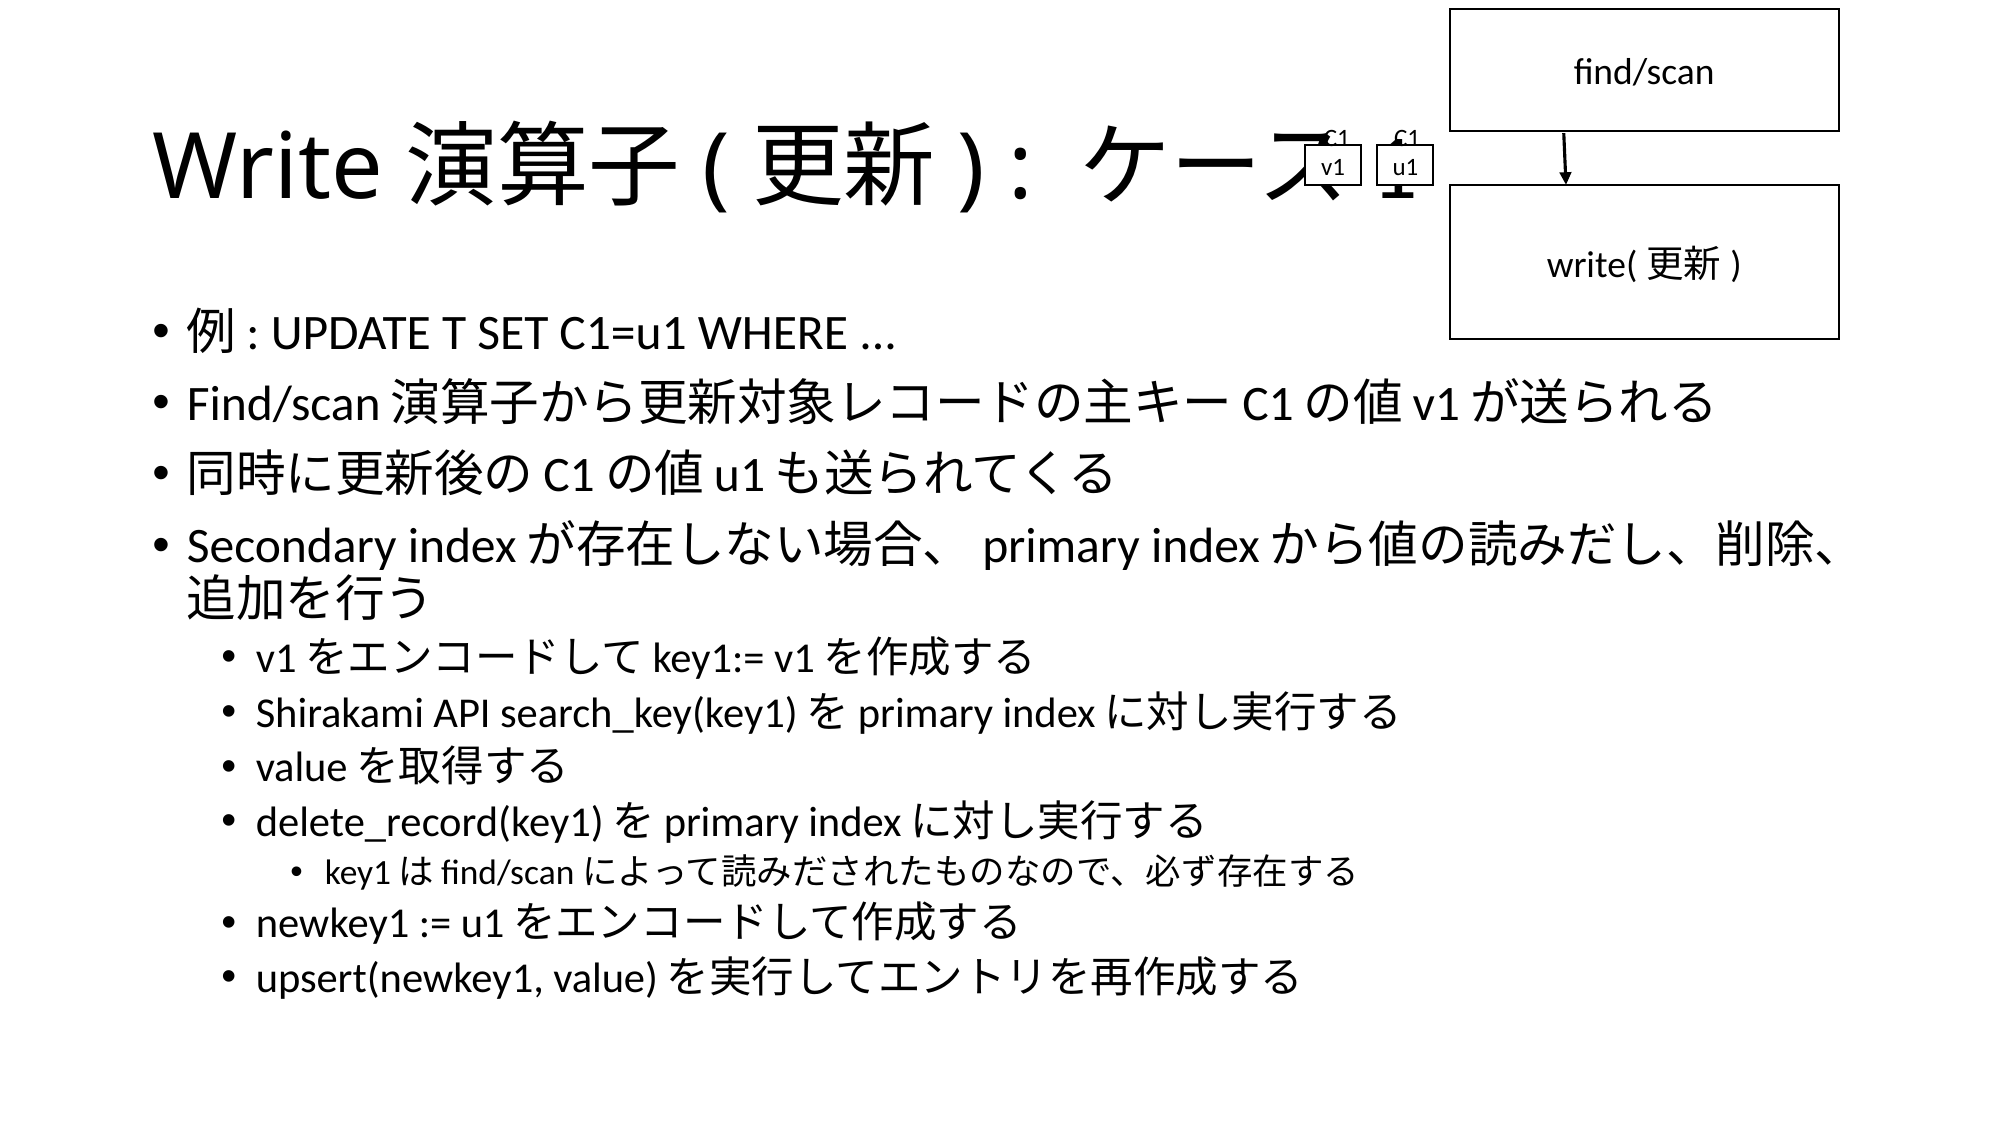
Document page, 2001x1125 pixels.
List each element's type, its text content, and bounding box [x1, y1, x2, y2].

text_box C1 [1308, 114, 1366, 160]
text_box find/scan [1449, 8, 1840, 132]
title Write演算子(更新) : ケース1 [137, 59, 1863, 278]
text_box C1 [1379, 114, 1436, 160]
text_box u1 [1376, 144, 1434, 186]
list 例: UPDATE T SET C1=u1 WHERE ... Find/scan演算子から更新対象レコードの主キーC1の値v1が送られる 同時に更新後のC1の値u1も送られてくる Secondary indexが存在しない場合、primary indexから値の読みだし、削除、追加を行う v1をエンコードしてkey1:= v1を作成する Shirakami API search_key(key1)をprimary indexに対し実行する valueを取得する delete_record(key1)をprimary indexに対し実行する key1はfind/scanによって読みだされたものなので、必ず存在する newkey1 := u1をエンコードして作成する upsert(newkey1, value)を実行してエントリを再作成する [137, 299, 1863, 1014]
text_box write(更新) [1449, 184, 1840, 340]
text_box v1 [1304, 144, 1362, 186]
